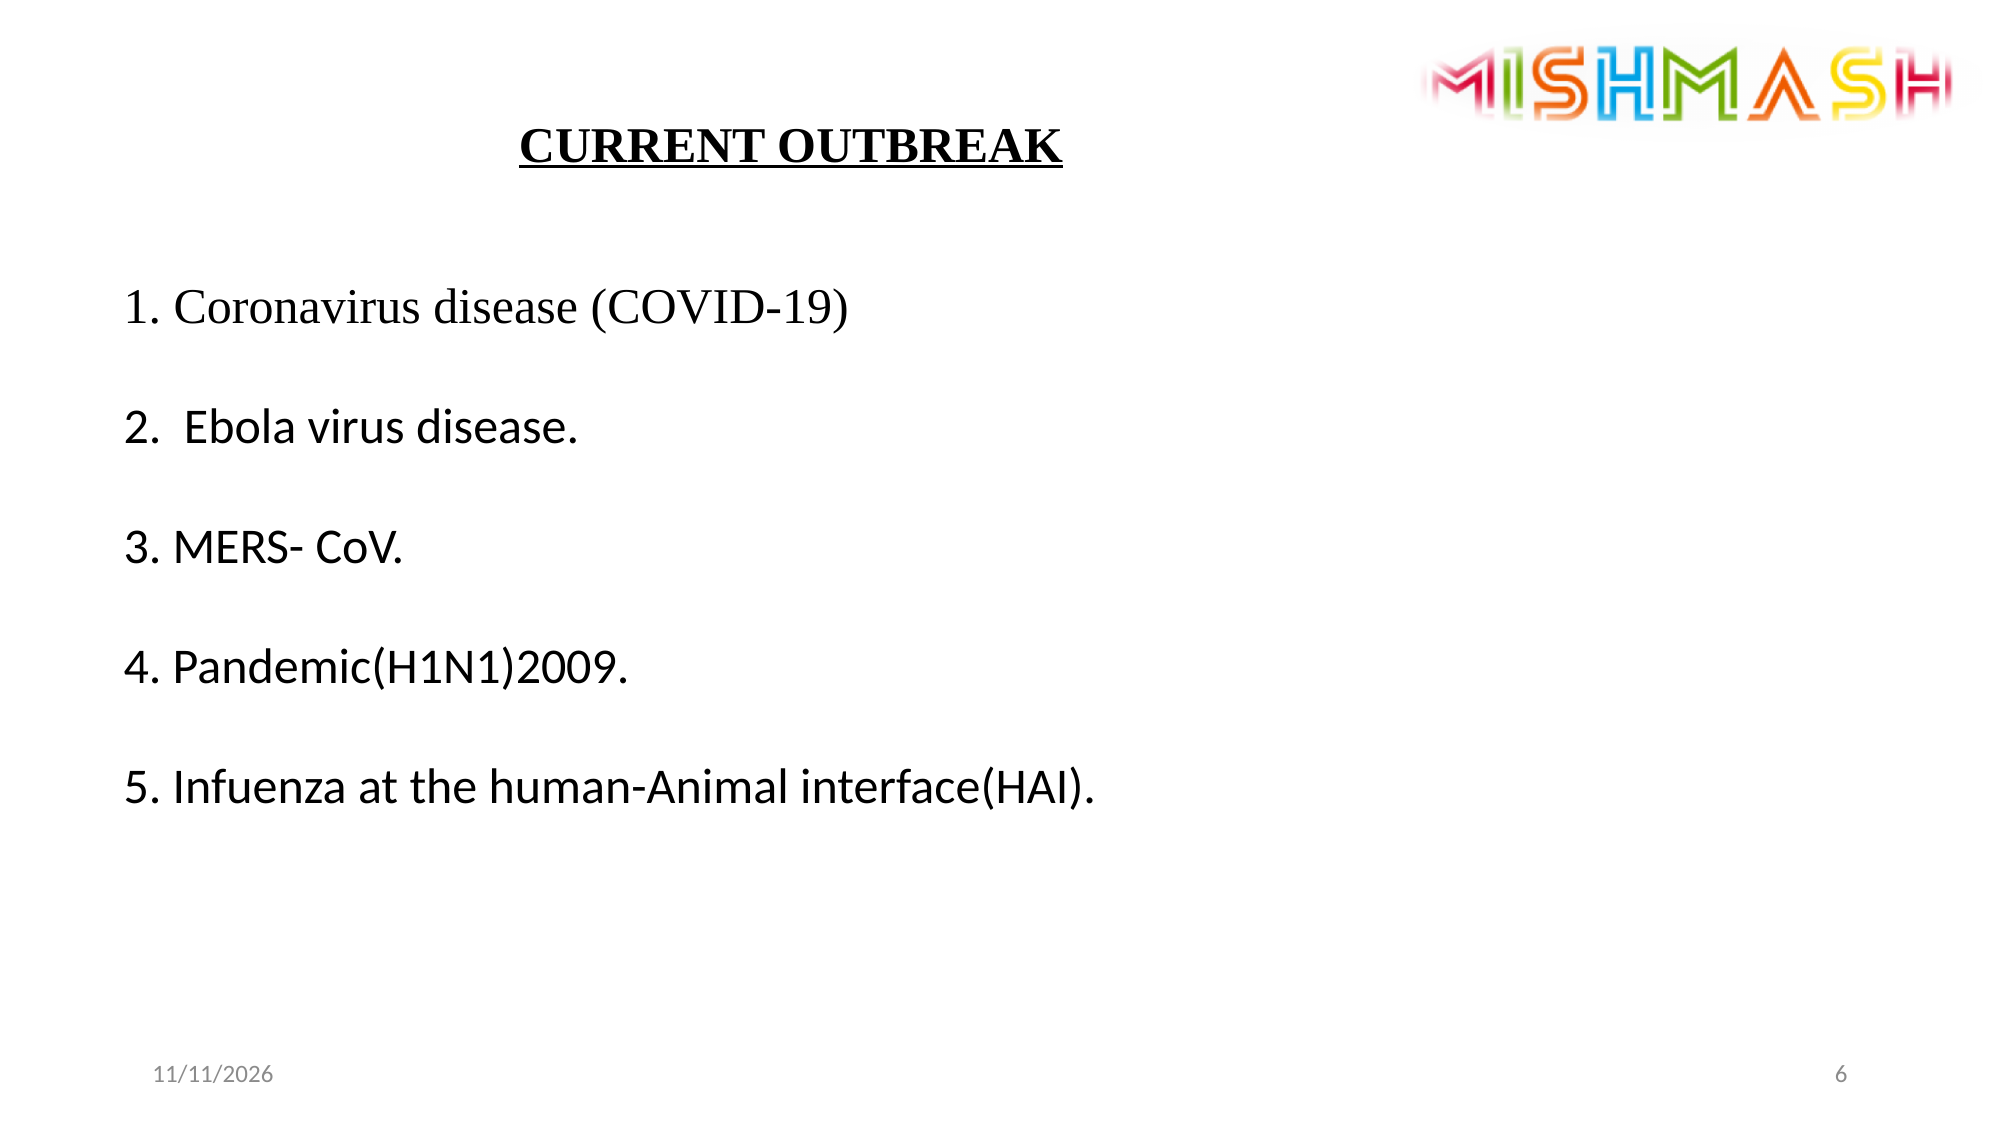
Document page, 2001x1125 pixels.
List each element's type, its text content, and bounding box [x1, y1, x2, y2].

slide_number 6 [1412, 1042, 1863, 1103]
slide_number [137, 1042, 588, 1103]
picture [1395, 22, 2000, 143]
text_box 1. Coronavirus disease (COVID‑19) 2. Ebola virus disease. 3. MERS- CoV. 4. Pandemic(H1N1)2009. 5. Infuenza at the human-Animal interface(HAI). [108, 266, 1863, 822]
text_box CURRENT OUTBREAK [504, 104, 1413, 180]
